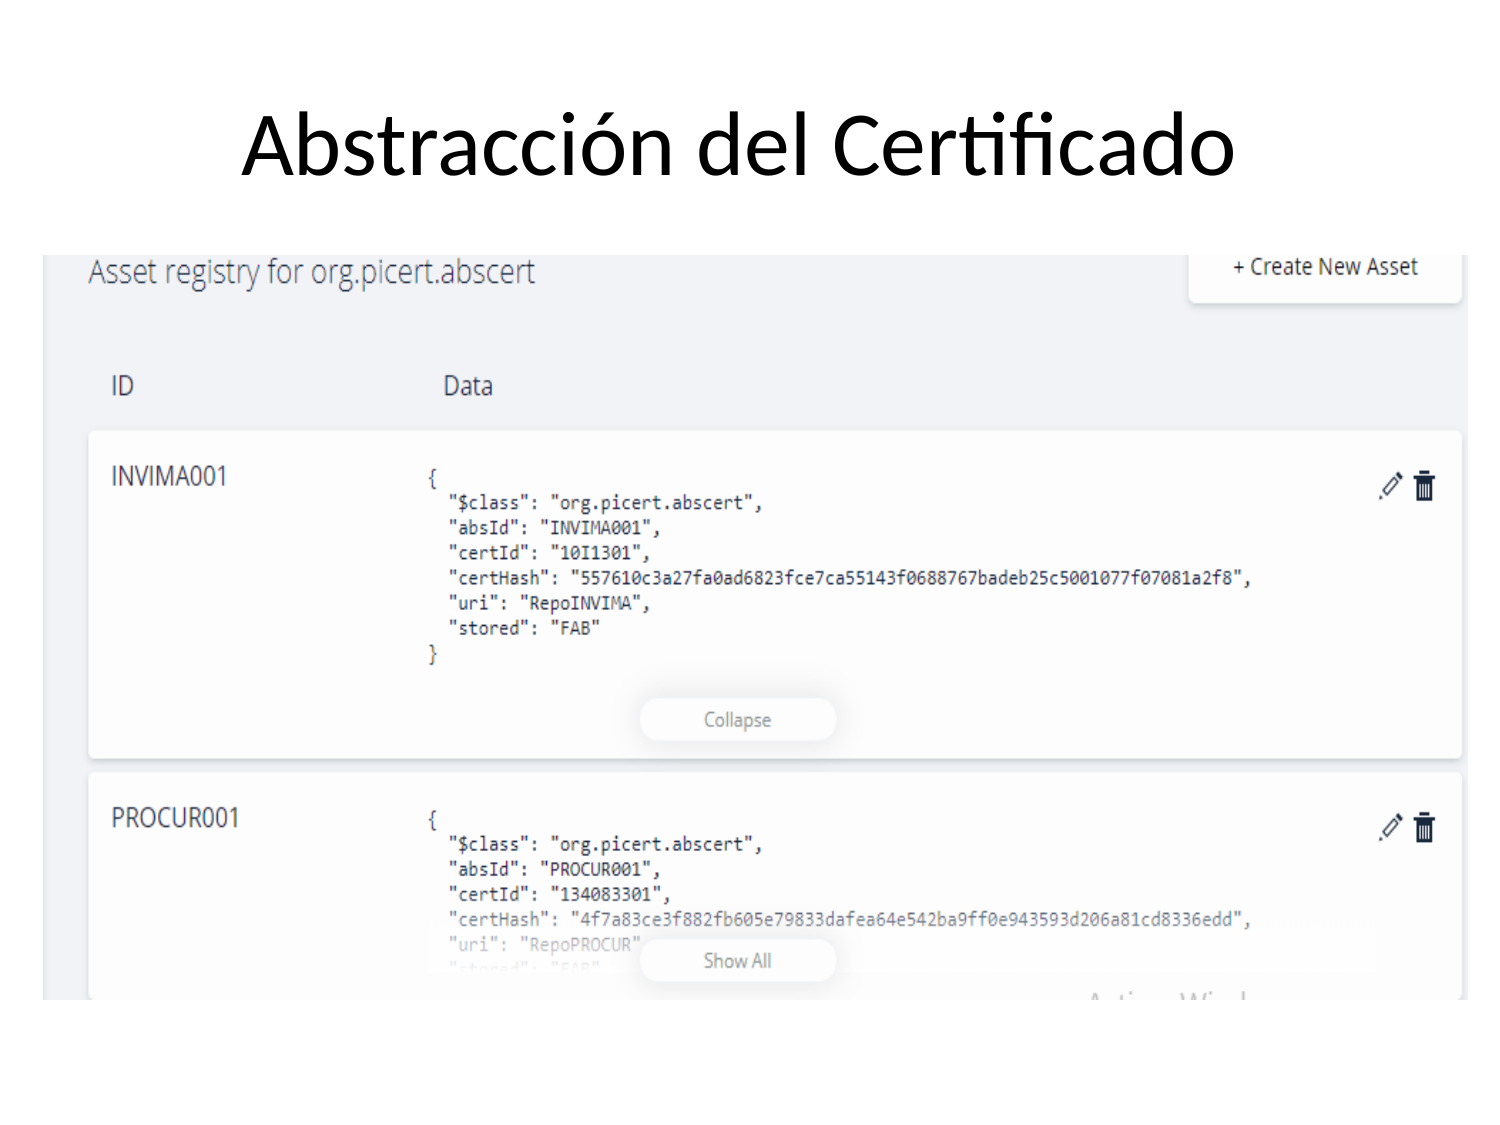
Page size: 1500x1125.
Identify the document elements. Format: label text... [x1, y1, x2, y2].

title Abstracción del Certificado [75, 45, 1425, 233]
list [43, 255, 1468, 1000]
